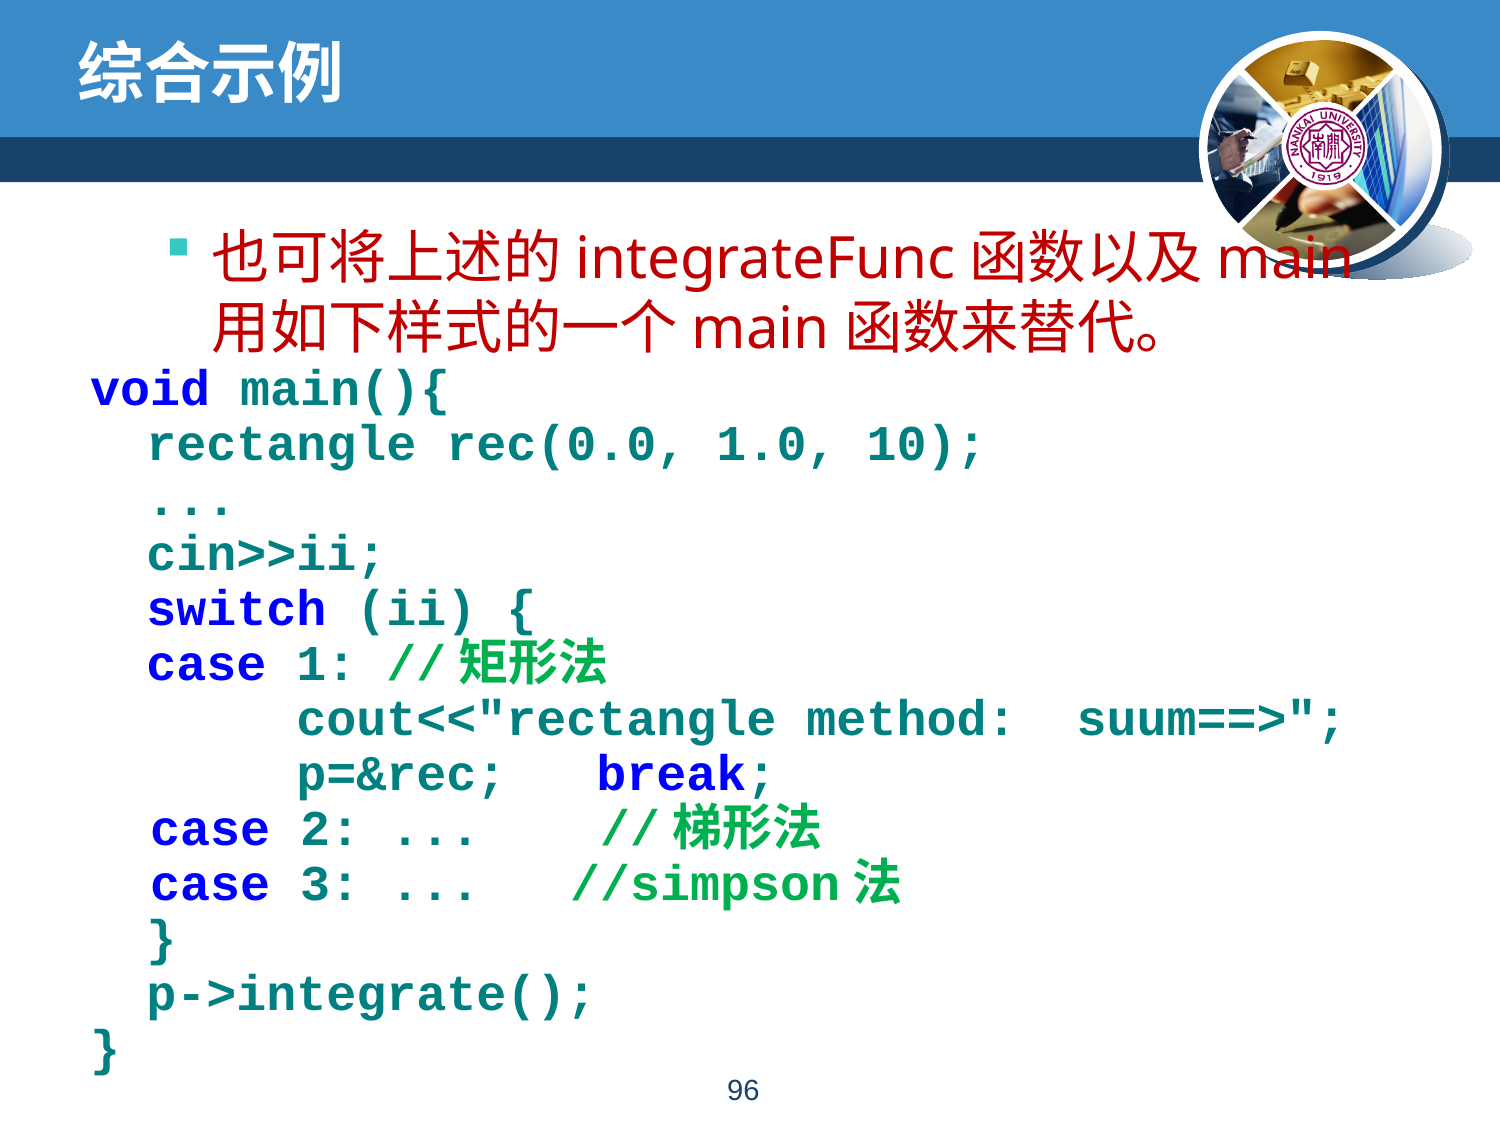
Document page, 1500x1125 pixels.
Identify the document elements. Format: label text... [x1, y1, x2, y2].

slide_number 95 [607, 1063, 879, 1112]
title 综合示例 [62, 24, 1275, 118]
picture [1207, 40, 1433, 213]
list 也可将上述的integrateFunc函数以及main用如下样式的一个main函数来替代。 void main(){ rectangle rec(0.0, 1.0, 10); ... cin>>ii; switch (ii) { case 1: //矩形法 cout<<"rectangle method: suum==>"; p=&rec; break; case 2: ... //梯形法 case 3: ... //simpson法 } p->integrate(); } [75, 212, 1413, 1102]
